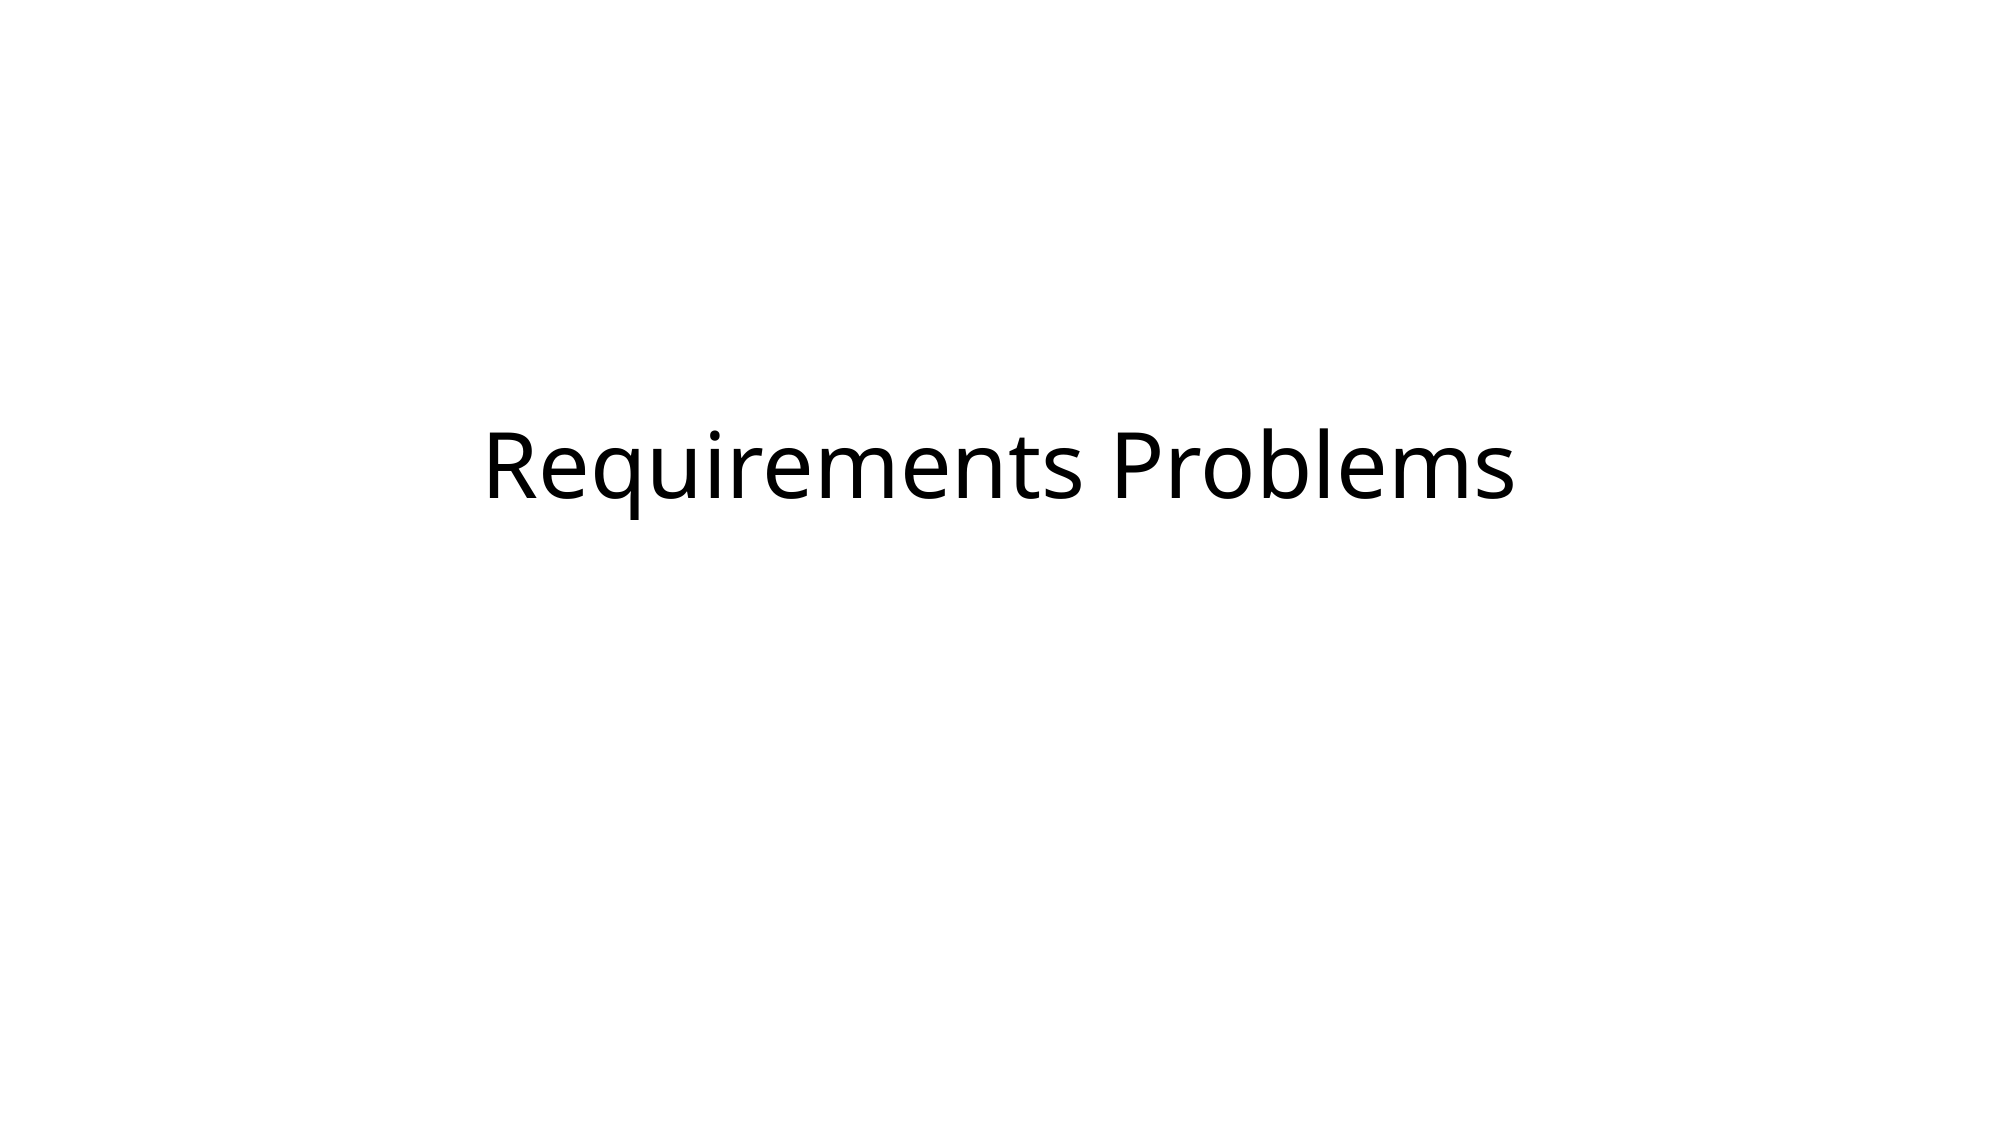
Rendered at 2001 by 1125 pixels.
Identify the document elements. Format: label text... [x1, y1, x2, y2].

title Requirements Problems [362, 375, 1638, 563]
